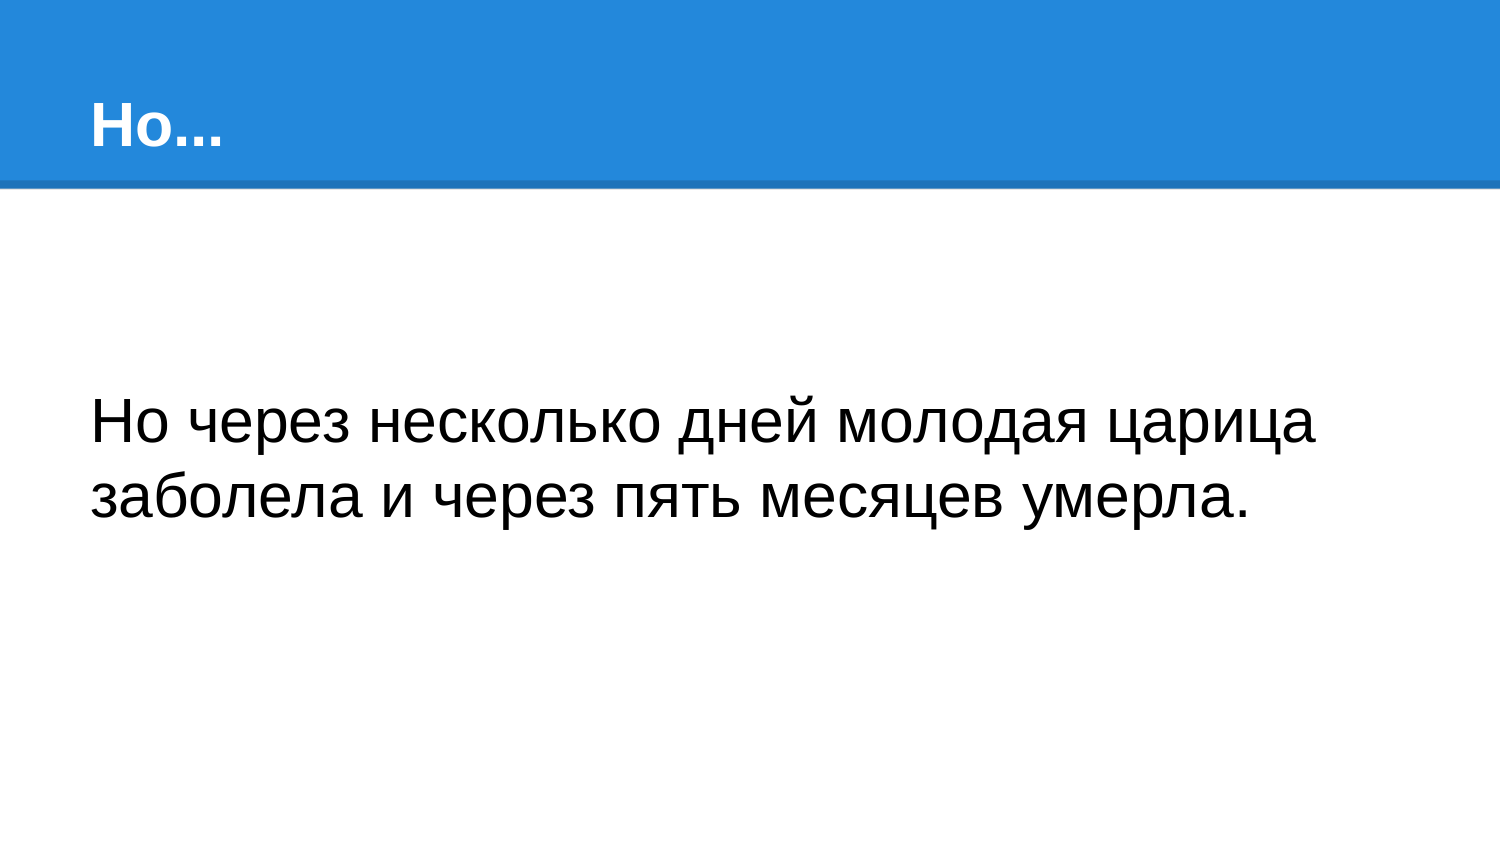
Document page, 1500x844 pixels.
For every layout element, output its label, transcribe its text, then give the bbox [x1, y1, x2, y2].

title Но... [75, 33, 1425, 175]
list Но через несколько дней молодая царица заболела и через пять месяцев умерла. [75, 364, 1425, 808]
